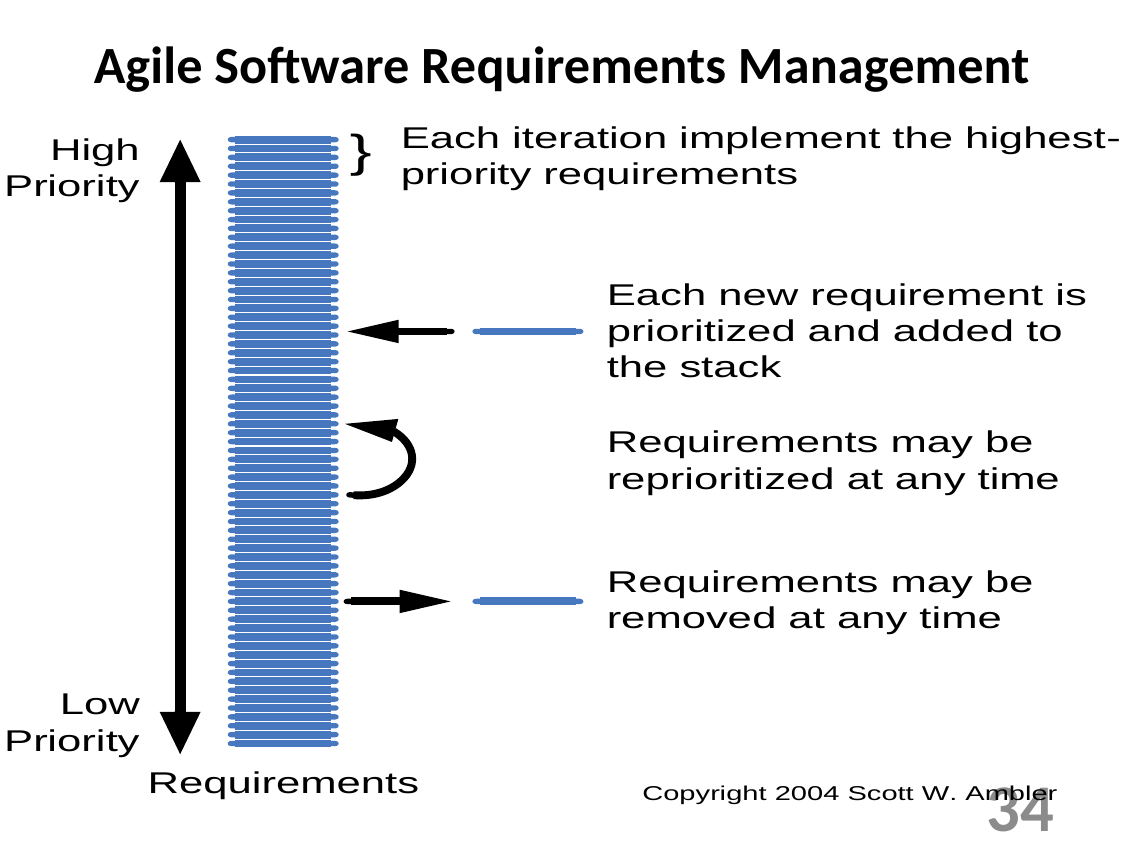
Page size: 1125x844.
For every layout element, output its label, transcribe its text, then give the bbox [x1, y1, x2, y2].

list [0, 113, 1125, 810]
title Agile Software Requirements Management [0, 11, 1125, 113]
slide_number 34 [806, 819, 1069, 827]
